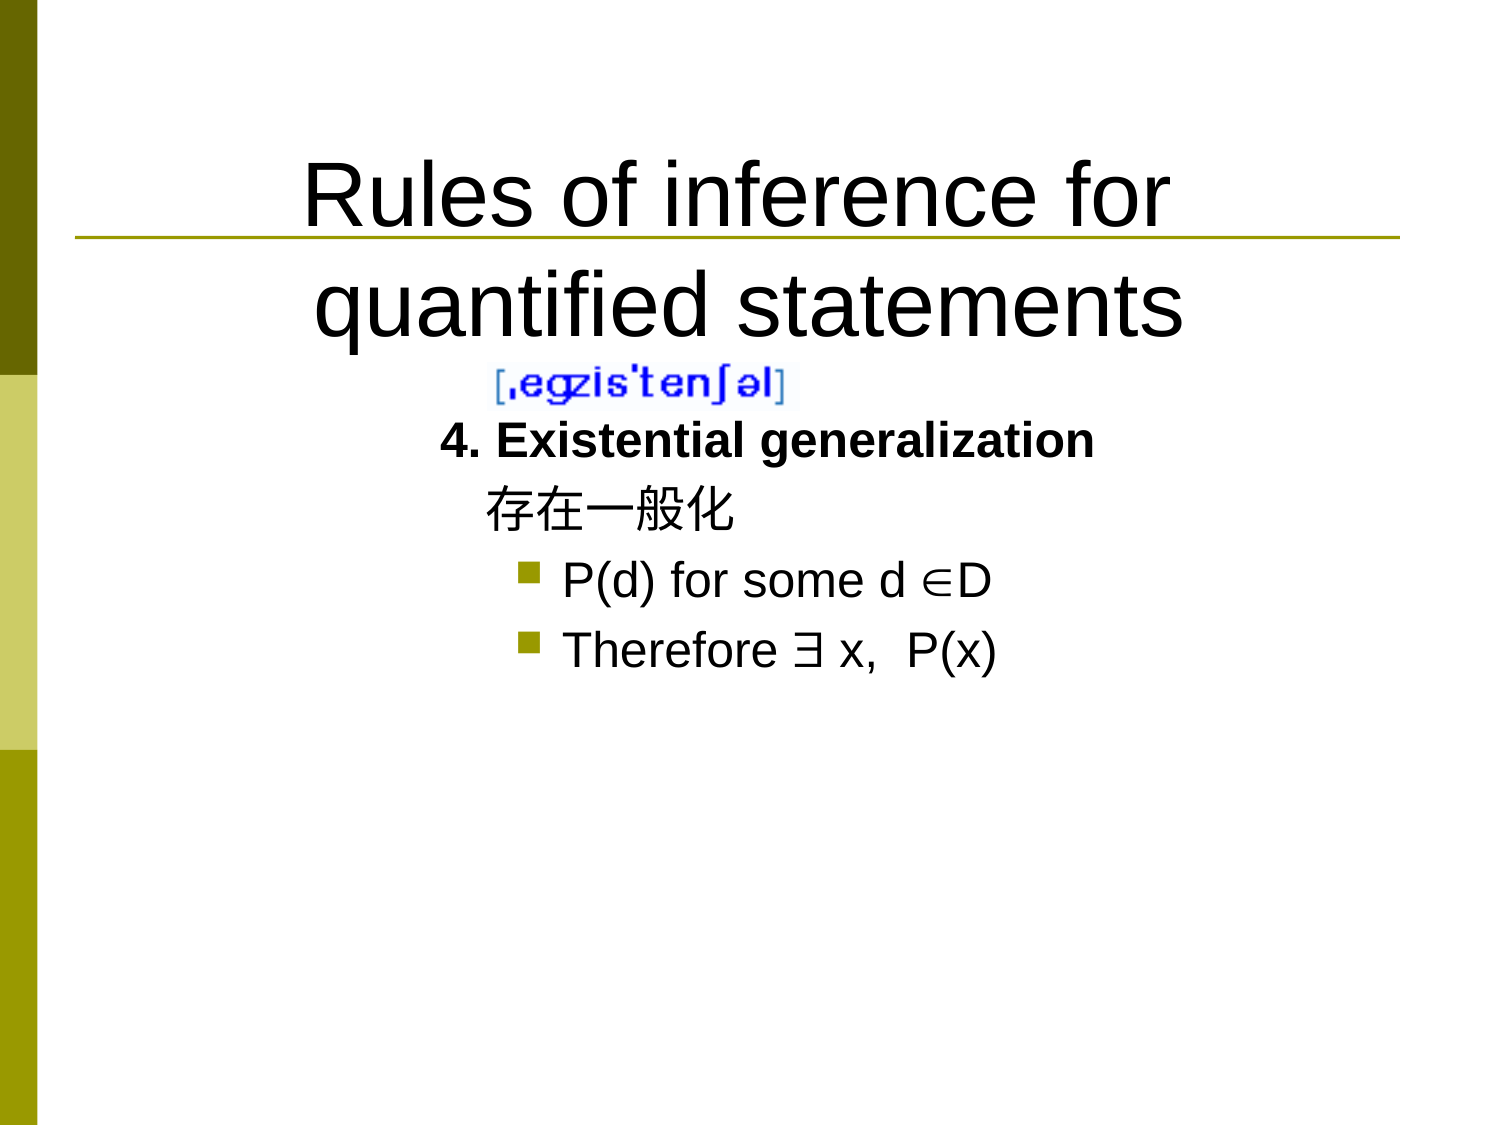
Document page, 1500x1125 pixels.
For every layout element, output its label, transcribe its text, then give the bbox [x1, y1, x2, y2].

list 4. Existential generalization 存在一般化 P(d) for some d D Therefore  x, P(x) [425, 399, 1150, 994]
title Rules of inference for quantified statements [75, 45, 1425, 363]
picture [487, 362, 800, 411]
